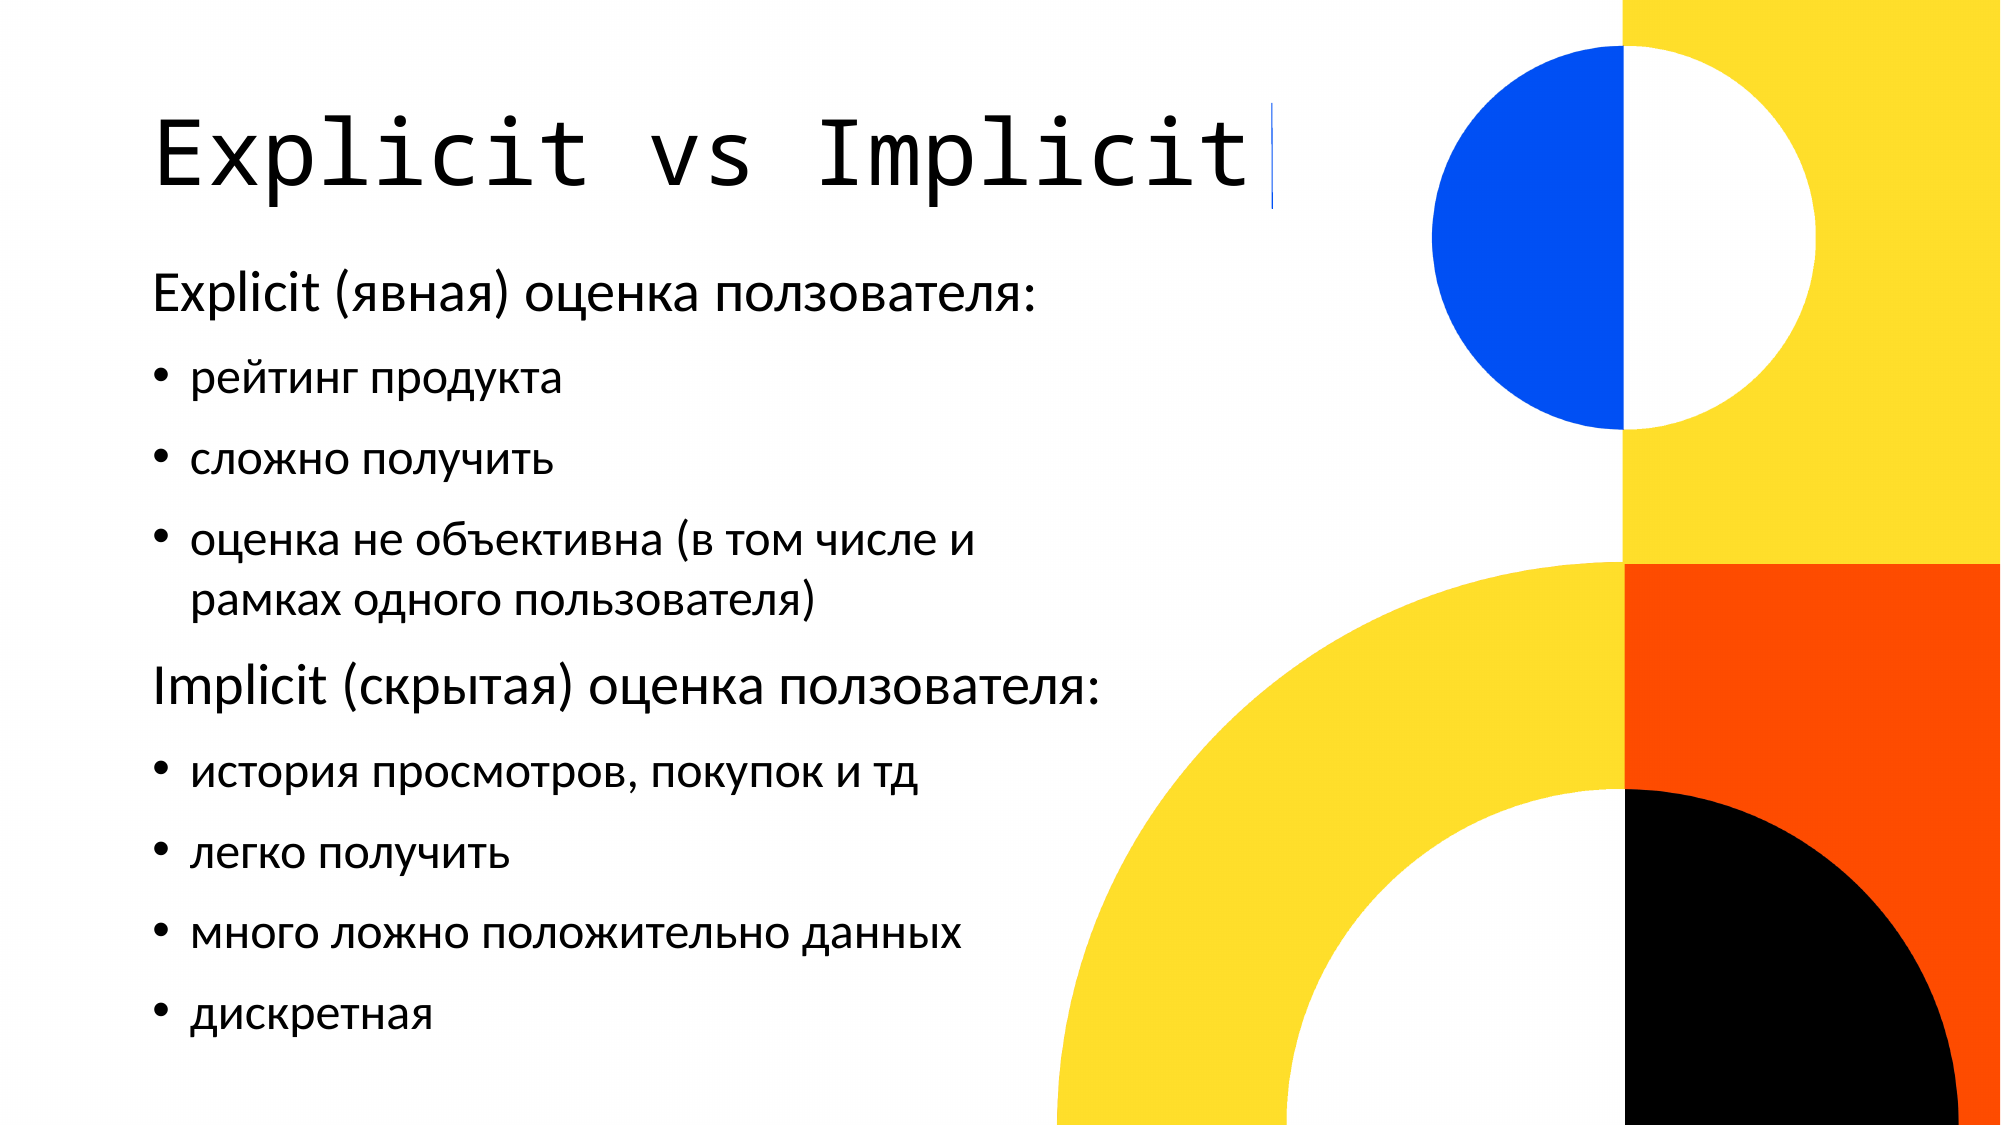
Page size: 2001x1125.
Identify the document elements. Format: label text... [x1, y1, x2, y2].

text_box Explicit vs Implicit [137, 81, 1272, 230]
picture [0, 0, 2001, 1125]
list Explicit (явная) оценка ползователя: рейтинг продукта сложно получить оценка не объективна (в том числе и рамках одного пользователя) Implicit (скрытая) оценка ползователя: история просмотров, покупок и тд легко получить много ложно положительно данных дискретная [137, 245, 1863, 1109]
